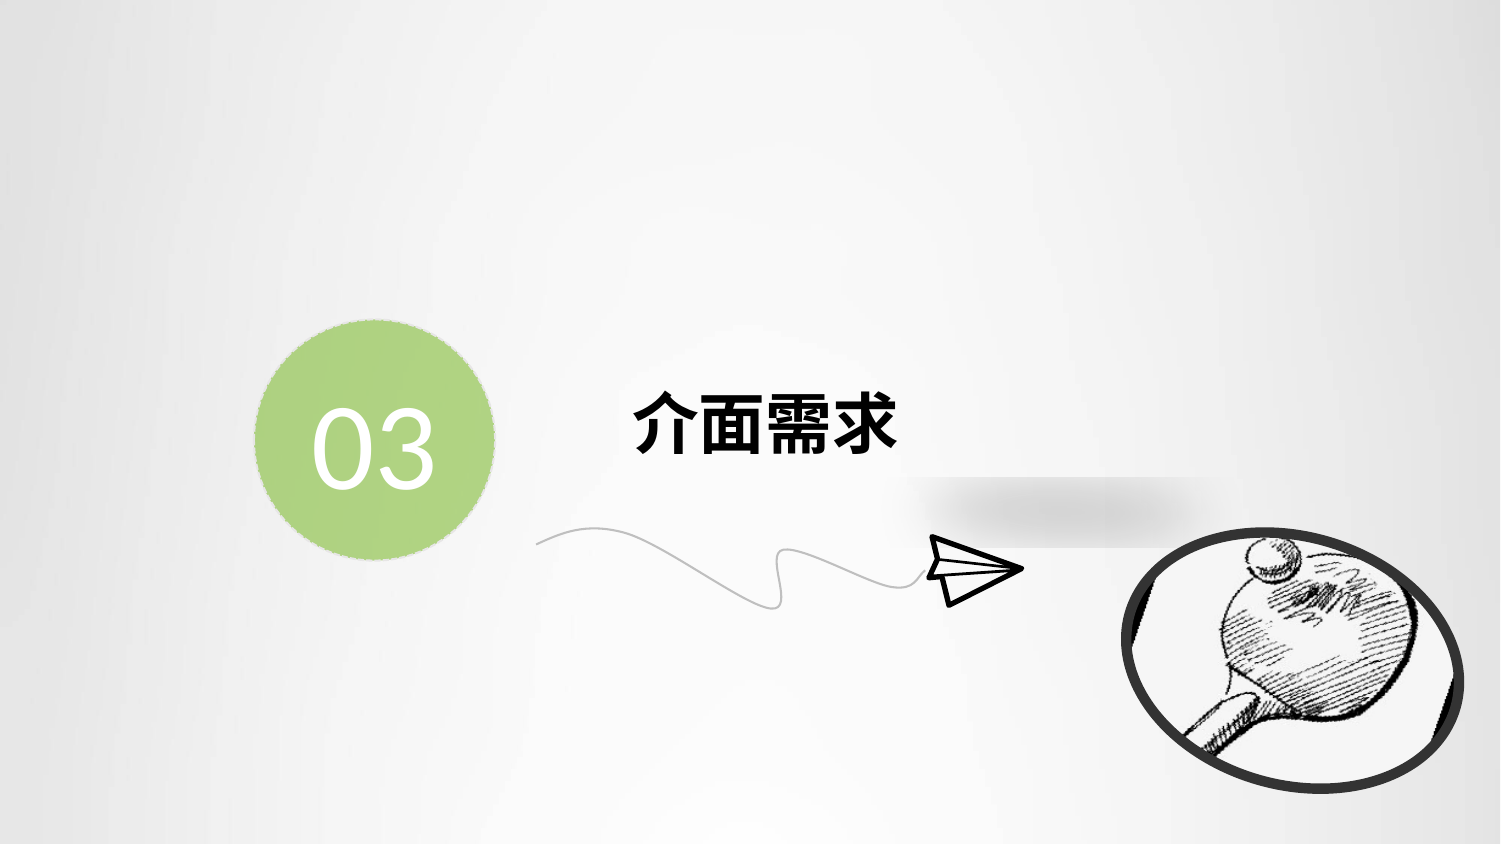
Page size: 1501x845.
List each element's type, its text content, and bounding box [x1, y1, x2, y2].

text_box [926, 534, 1025, 608]
picture [0, 0, 1501, 844]
text_box 03 [252, 318, 497, 562]
text_box 介面需求 [620, 375, 911, 468]
text_box [535, 527, 926, 610]
